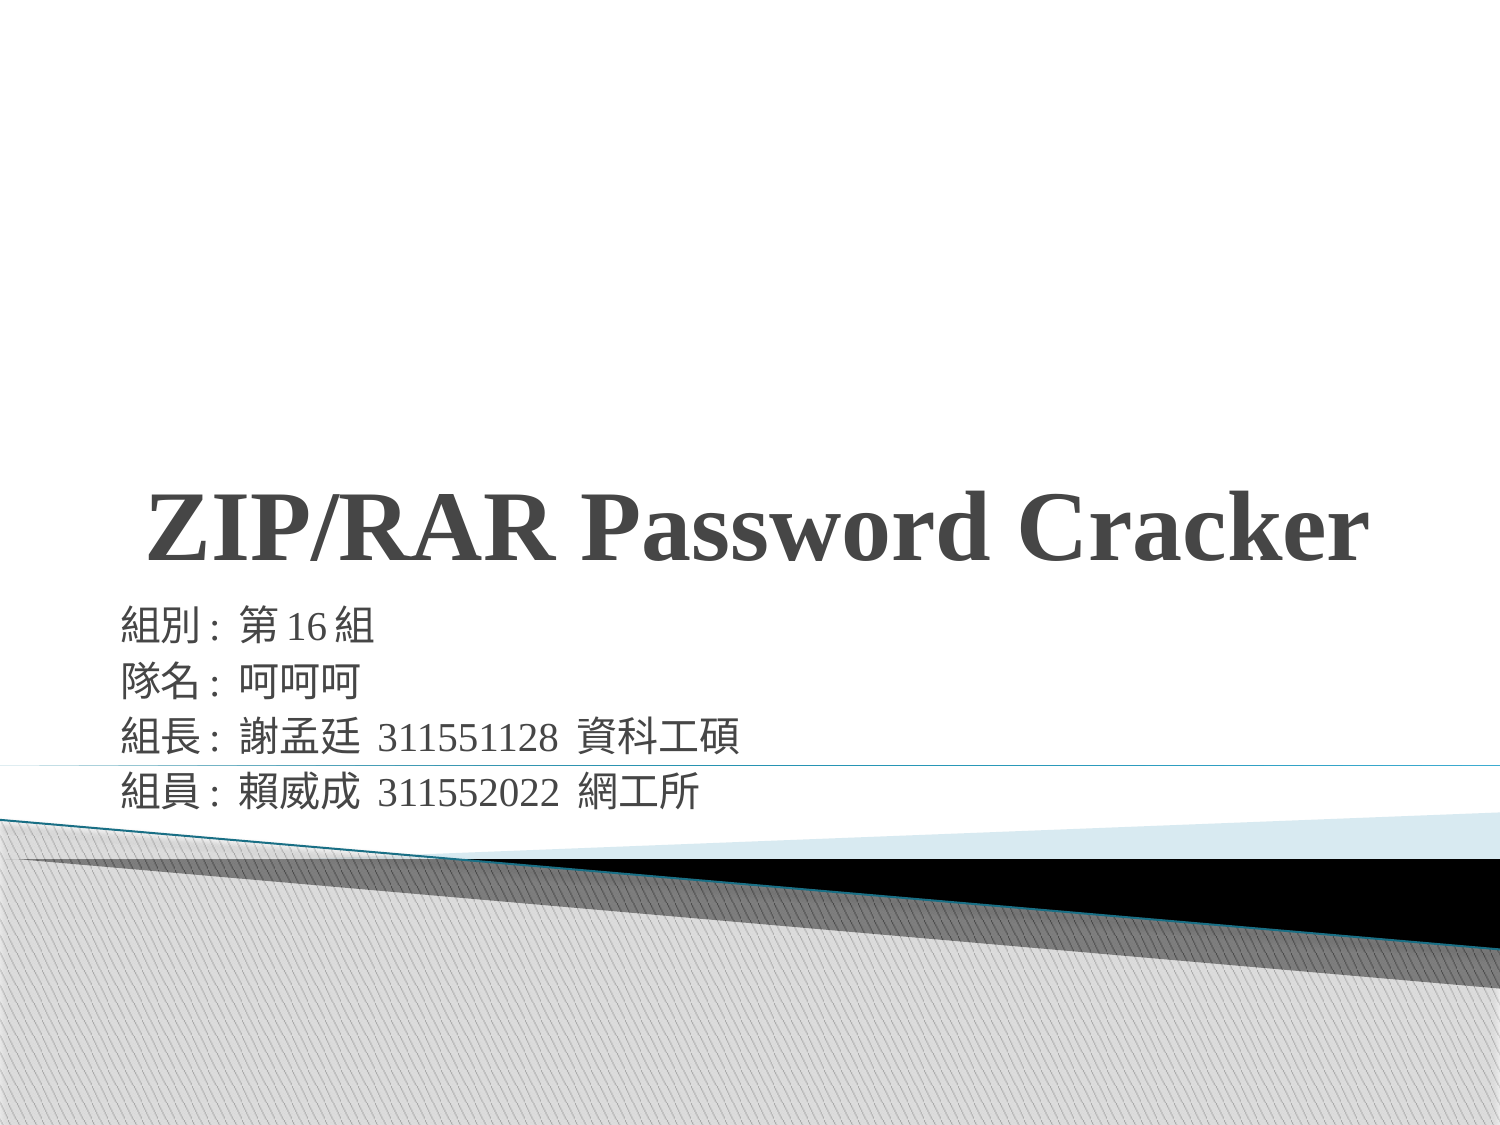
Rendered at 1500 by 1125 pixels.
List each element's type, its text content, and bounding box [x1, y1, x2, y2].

picture [5, 859, 1500, 989]
title ZIP/RAR Password Cracker [112, 287, 1388, 588]
subtitle 組別: 第16組 隊名: 呵呵呵 組長: 謝孟廷 311551128 資科工碩 組員: 賴威成 311552022 網工所 [112, 592, 1388, 823]
